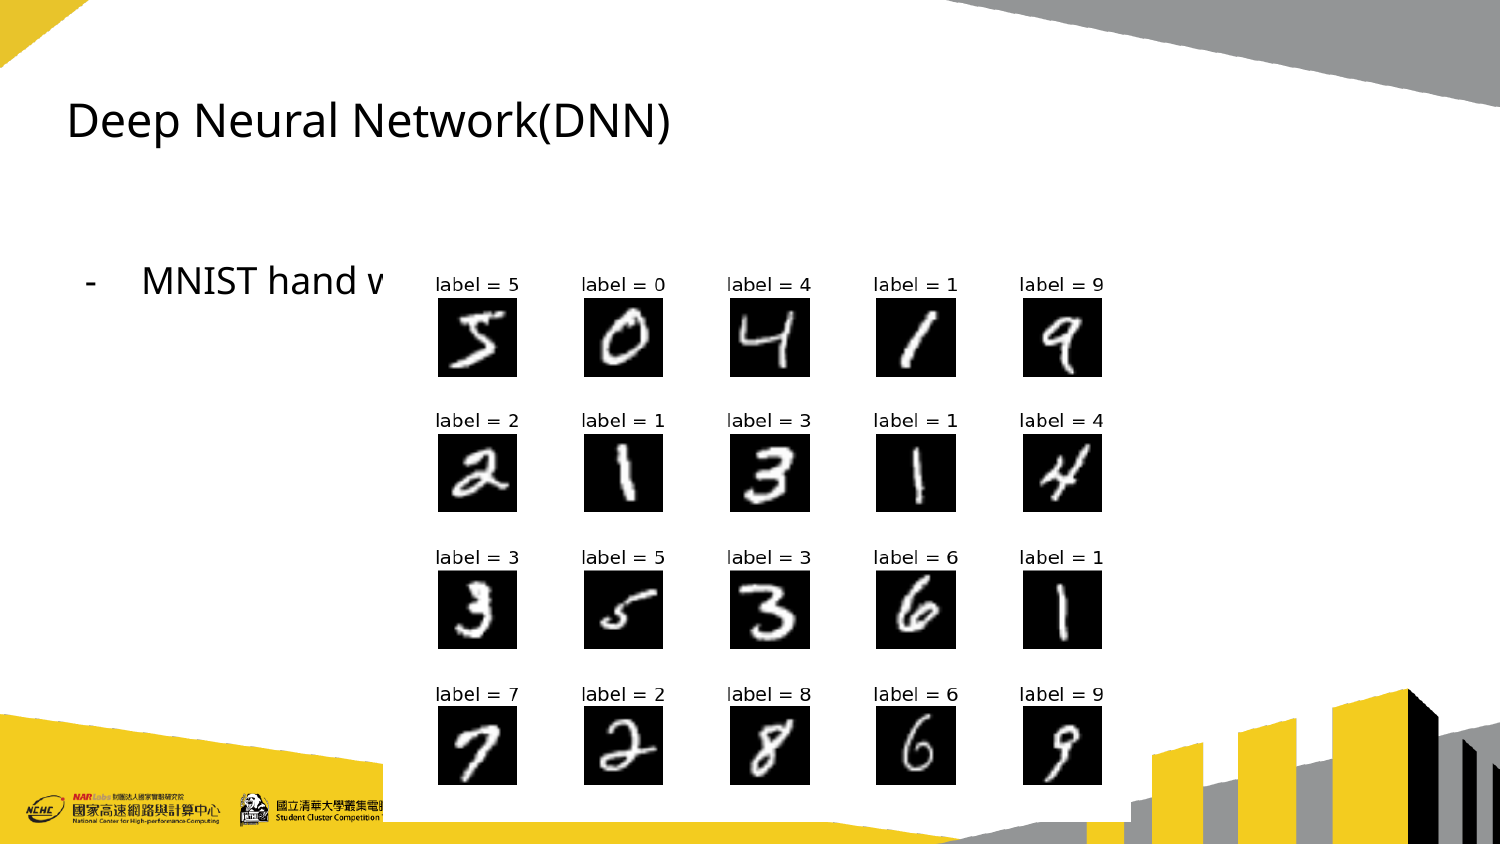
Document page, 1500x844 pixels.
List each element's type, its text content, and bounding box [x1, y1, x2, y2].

picture [0, 0, 1500, 844]
title Deep Neural Network(DNN) [51, 72, 1449, 167]
list MNIST hand written digits classification Inference [51, 189, 1194, 750]
